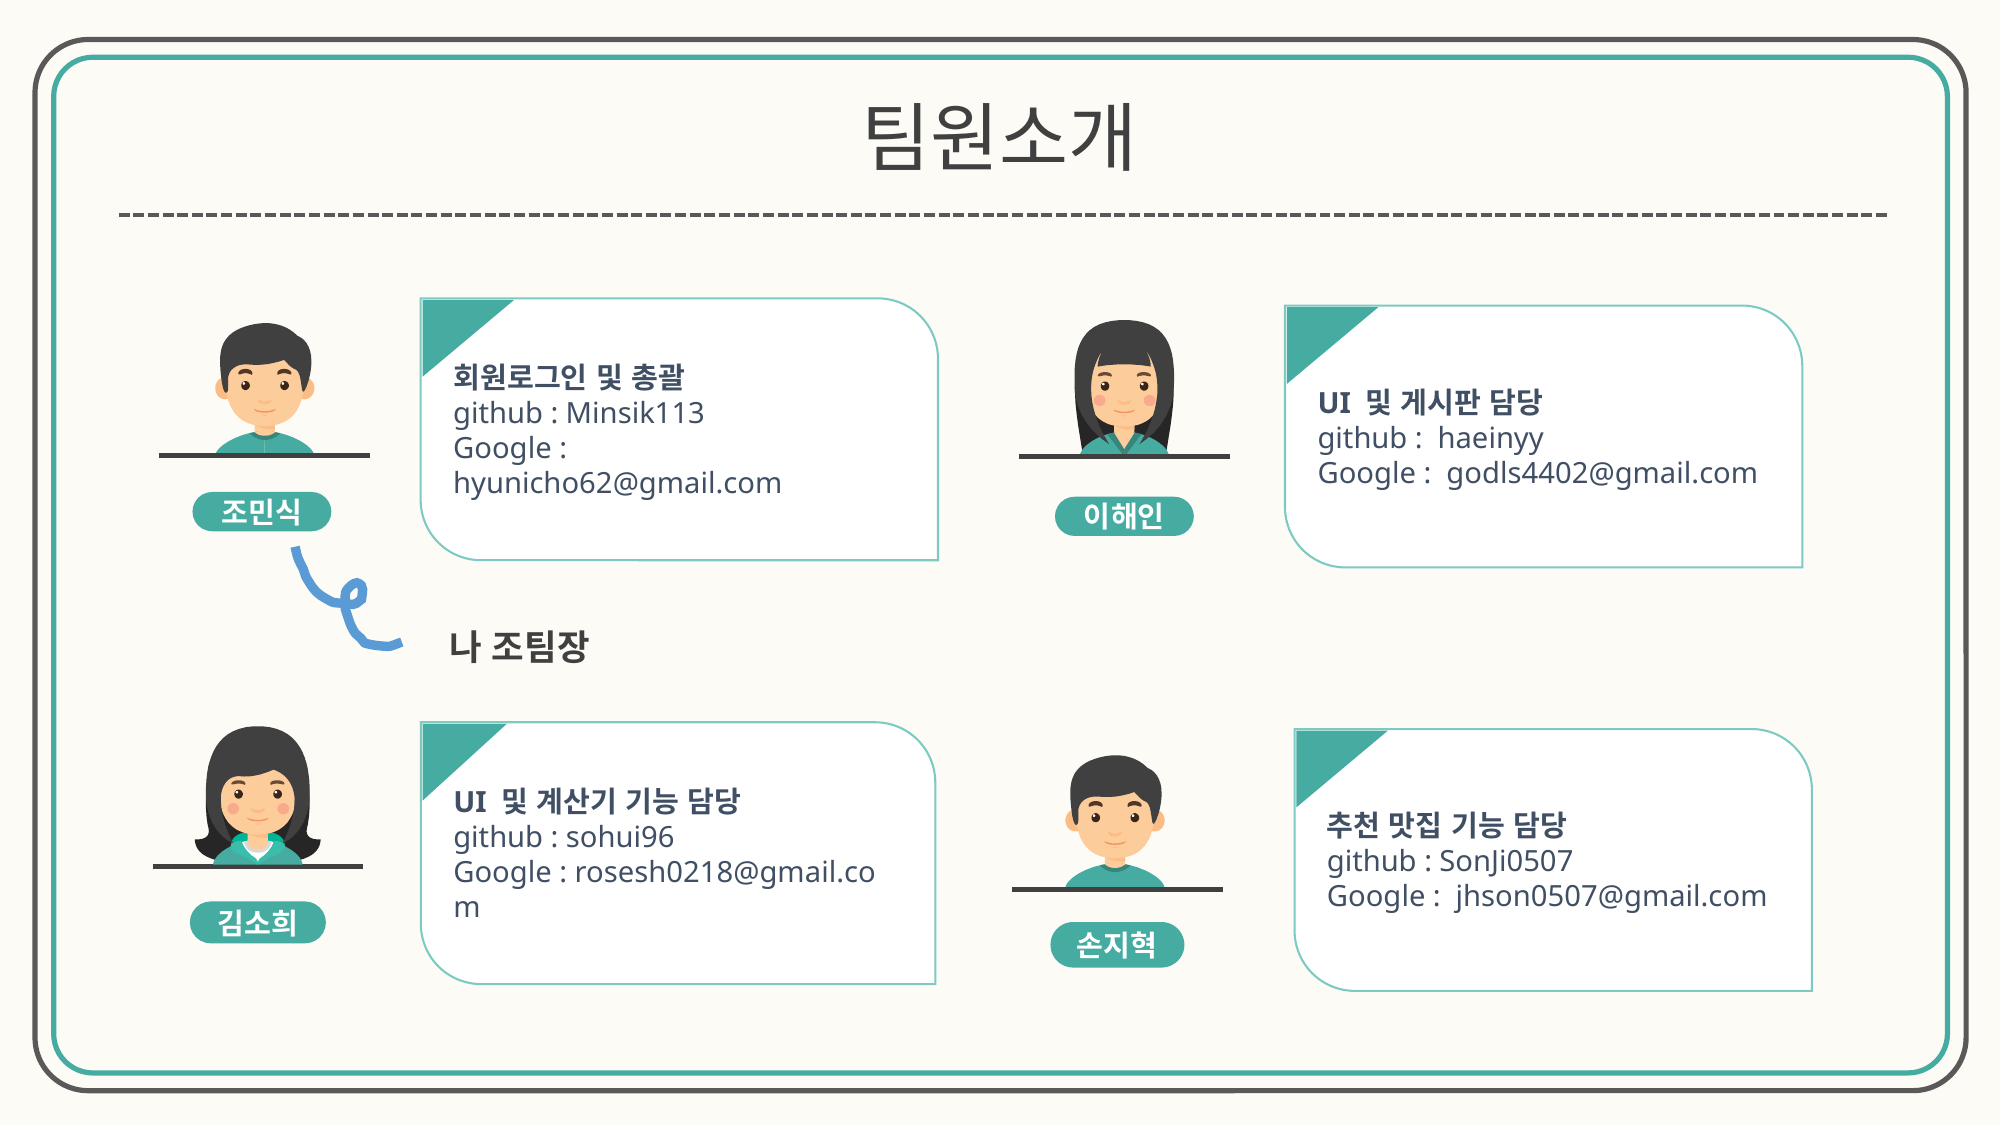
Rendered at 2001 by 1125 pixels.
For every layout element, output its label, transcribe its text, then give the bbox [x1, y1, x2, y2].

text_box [420, 298, 939, 561]
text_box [159, 322, 371, 532]
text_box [1294, 729, 1812, 991]
text_box [33, 38, 1968, 1092]
text_box 나 조팀장 [420, 595, 619, 675]
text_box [1012, 755, 1223, 968]
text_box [1018, 320, 1230, 536]
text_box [420, 722, 936, 985]
text_box 팀원소개 [847, 83, 1153, 188]
text_box [293, 546, 403, 648]
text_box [152, 726, 364, 944]
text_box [1285, 305, 1803, 568]
